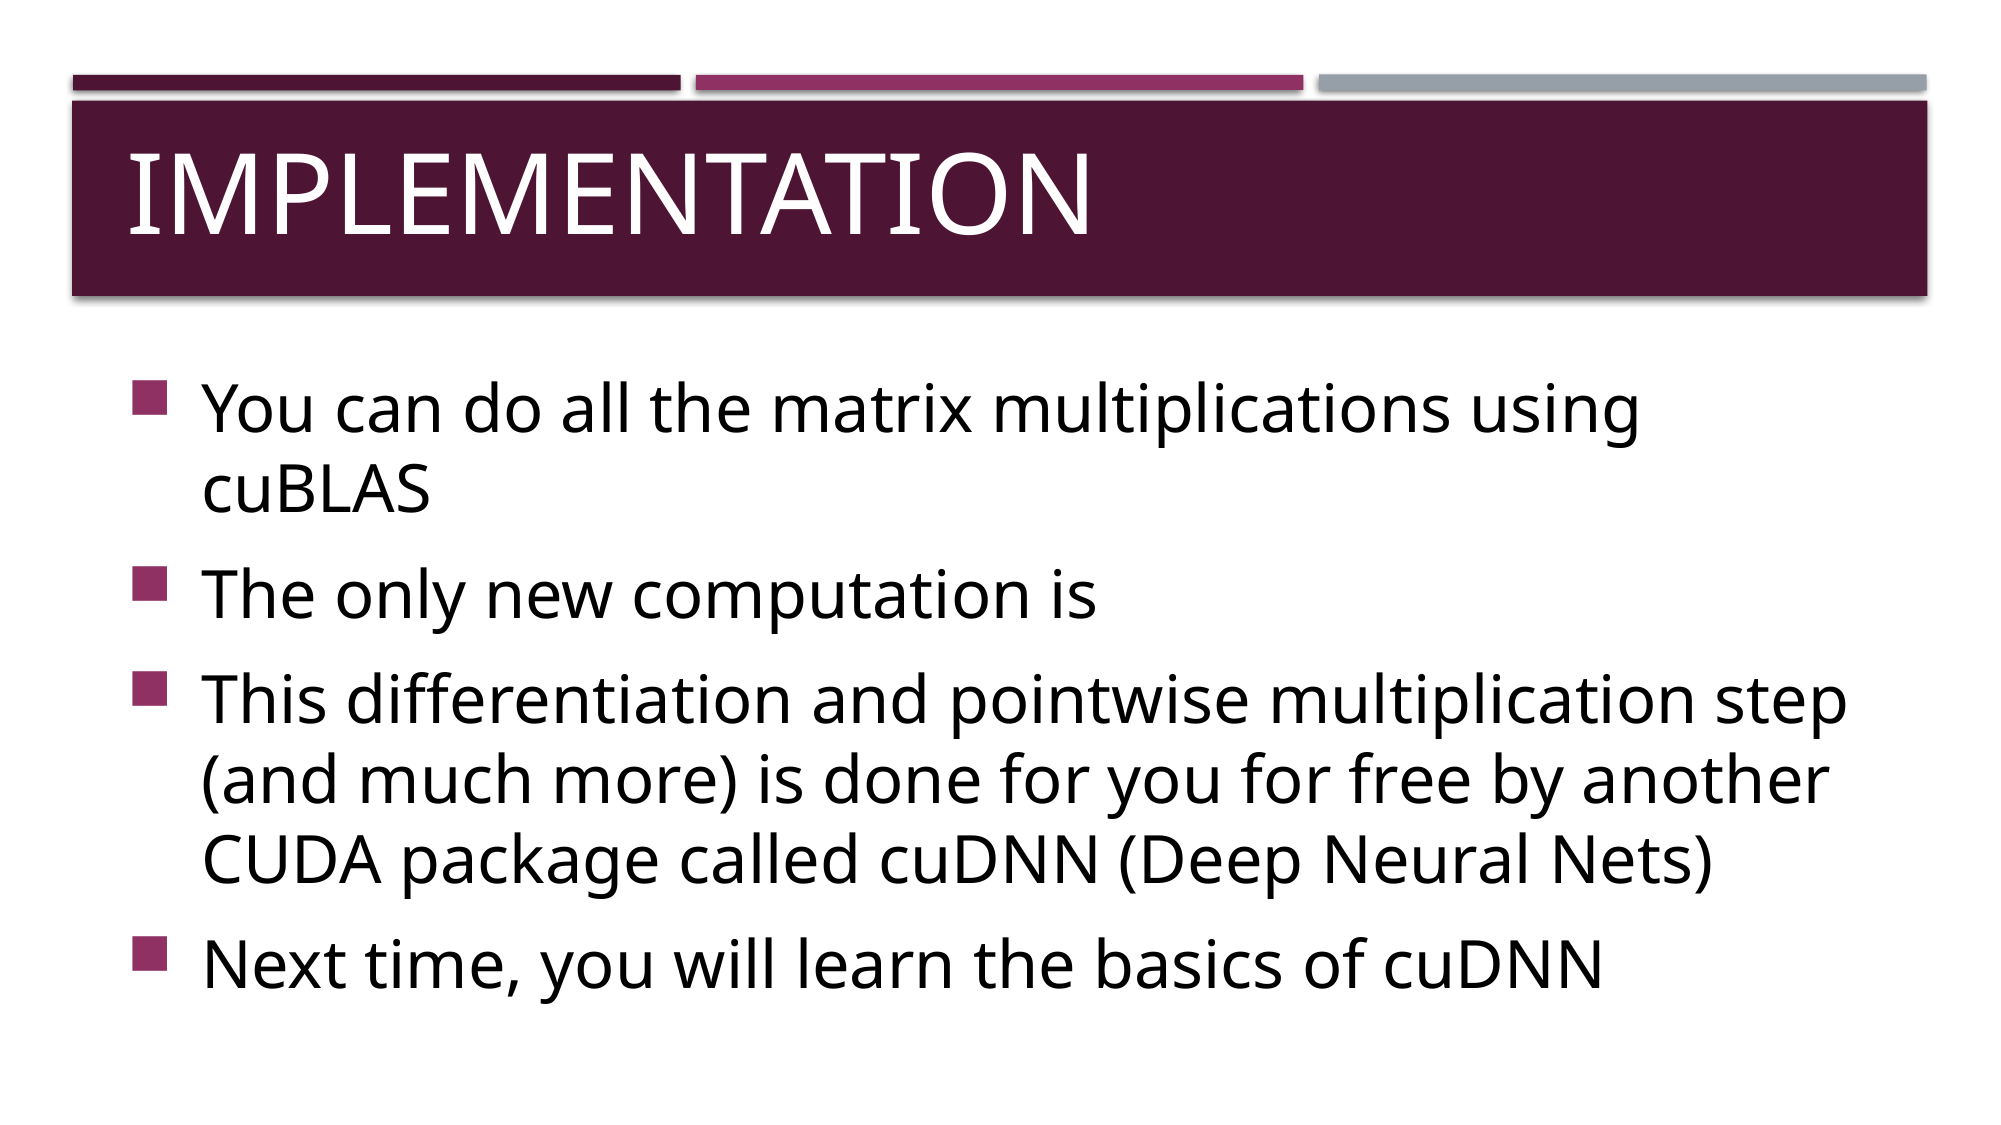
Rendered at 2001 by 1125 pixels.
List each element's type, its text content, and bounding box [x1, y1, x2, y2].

title Implementation [111, 113, 1880, 266]
